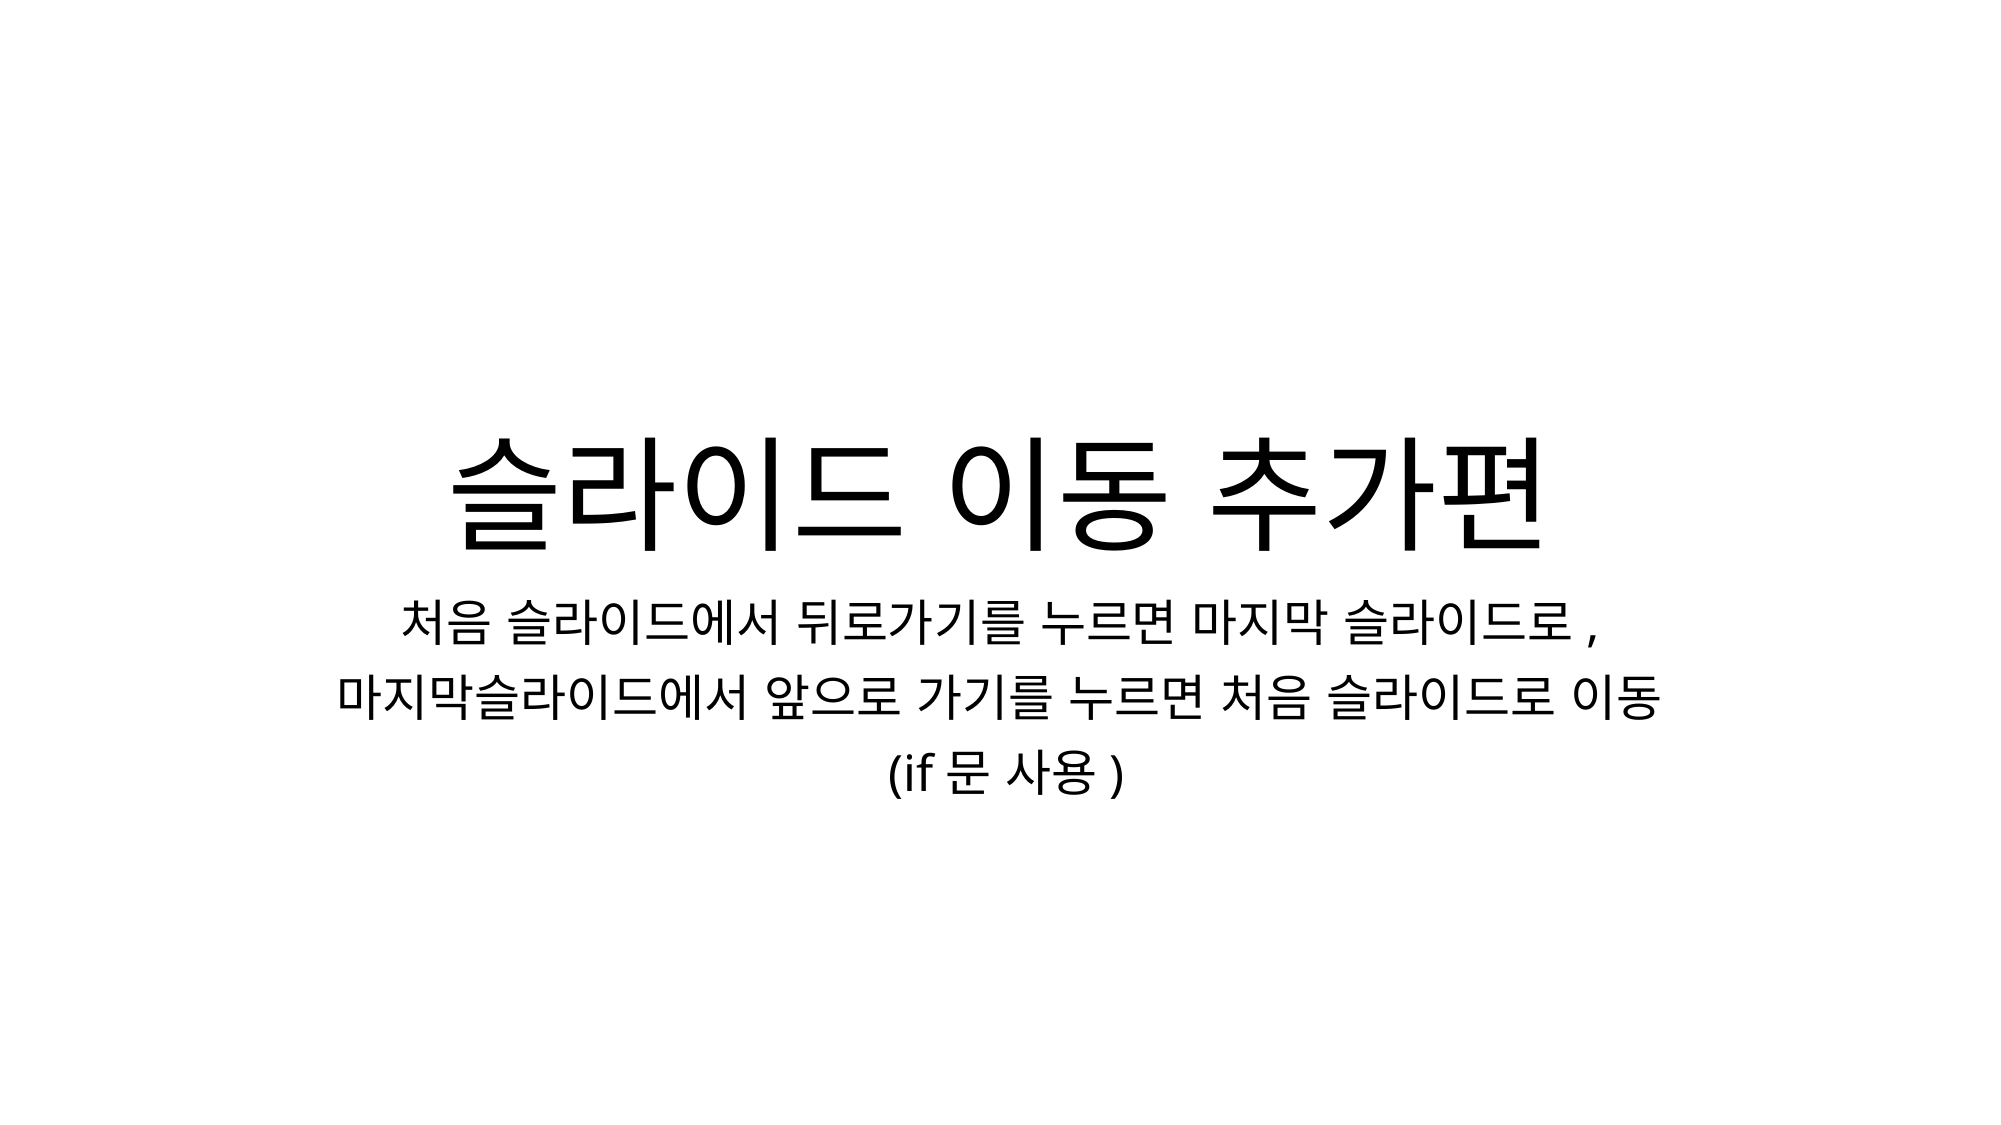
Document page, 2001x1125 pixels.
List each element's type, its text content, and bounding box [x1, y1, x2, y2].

subtitle 처음 슬라이드에서 뒤로가기를 누르면 마지막 슬라이드로, 마지막슬라이드에서 앞으로 가기를 누르면 처음 슬라이드로 이동 (if문 사용) [249, 590, 1750, 863]
title 슬라이드 이동 추가편 [249, 184, 1750, 576]
